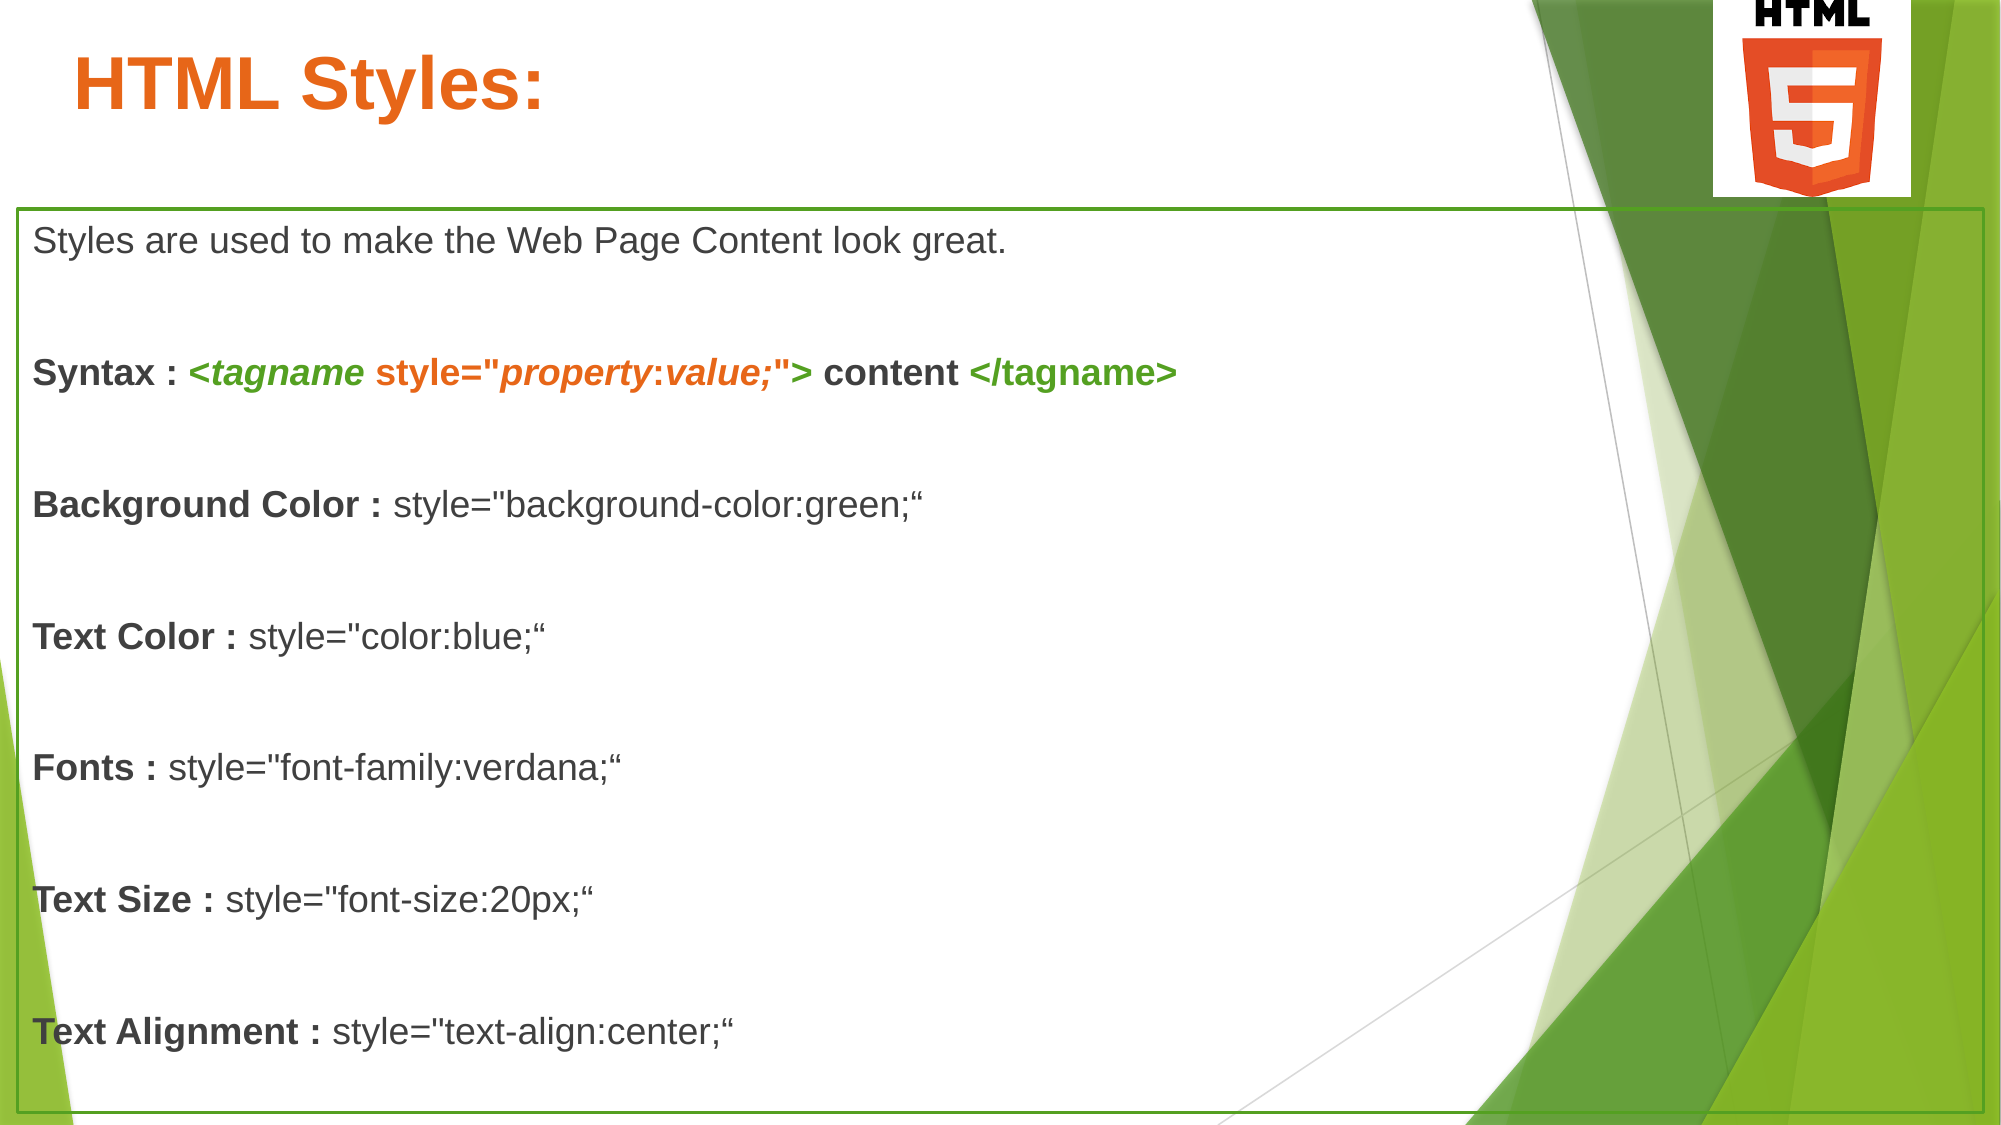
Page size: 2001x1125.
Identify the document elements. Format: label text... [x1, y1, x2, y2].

picture [1712, 0, 1911, 198]
list Styles are used to make the Web Page Content look great. Syntax : <tagname style="property:value;"> content </tagname> Background Color : style="background-color:green;“ Text Color : style="color:blue;“ Fonts : style="font-family:verdana;“ Text Size : style="font-size:20px;“ Text Alignment : style="text-align:center;“ [17, 209, 1984, 1113]
title HTML Styles: [37, 26, 1673, 158]
